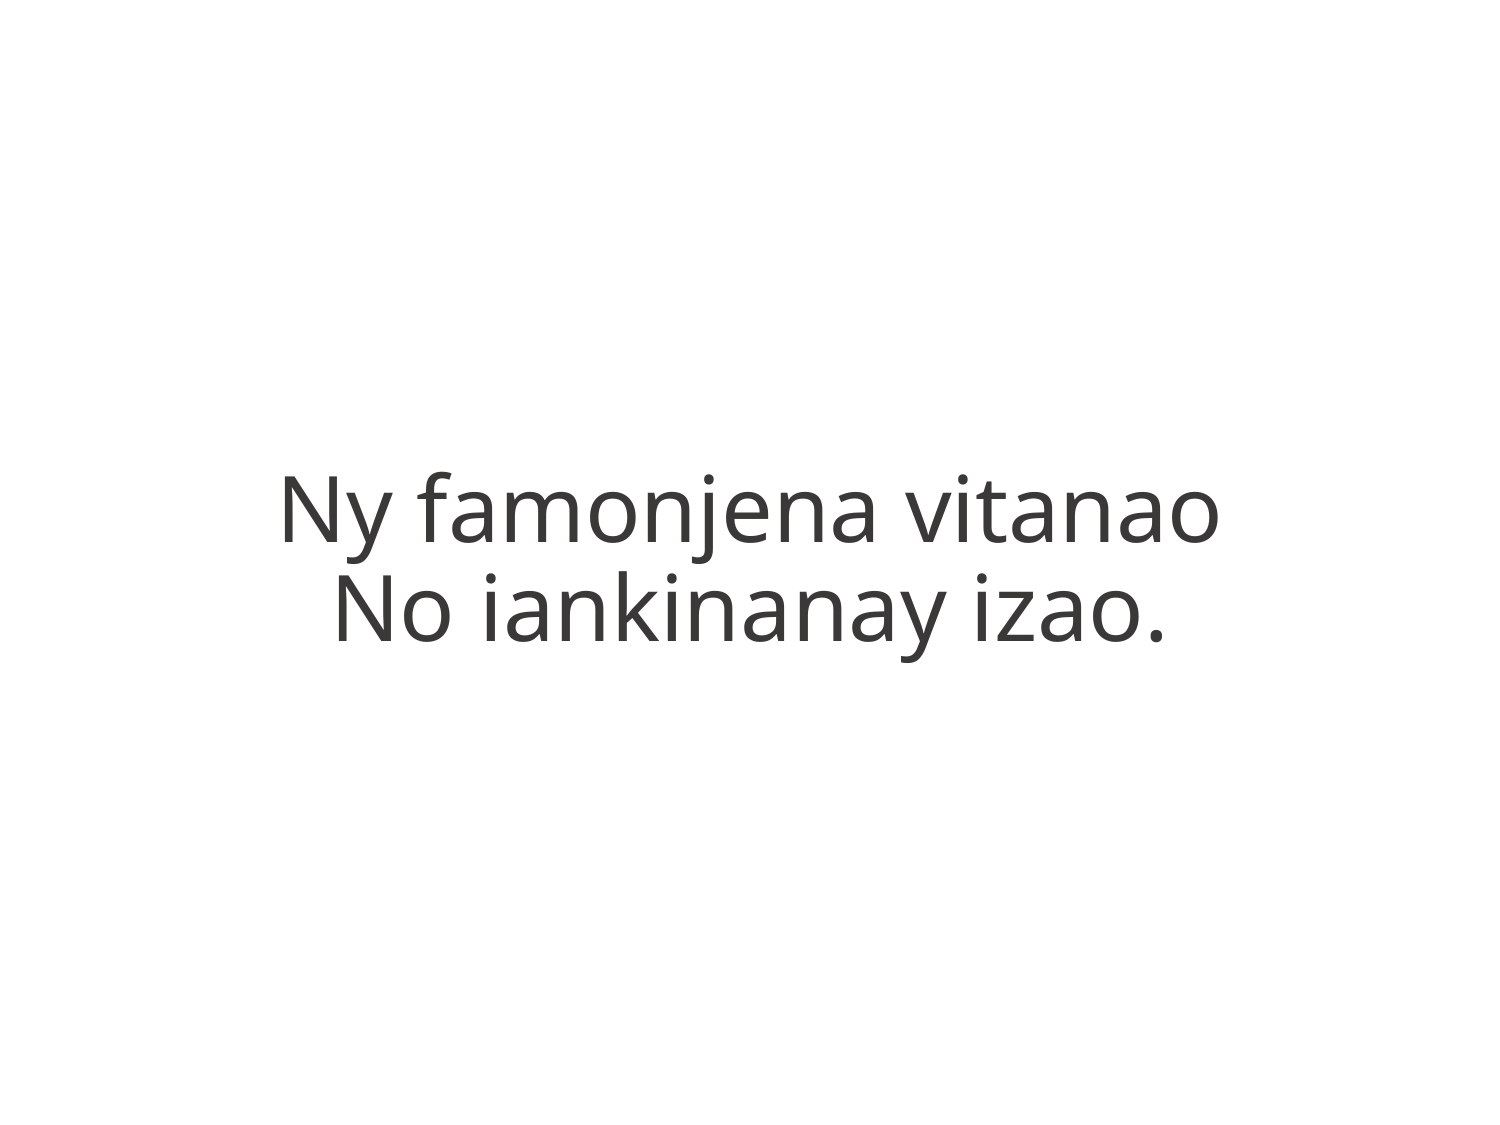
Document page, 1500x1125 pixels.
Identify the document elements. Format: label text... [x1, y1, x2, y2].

title Ny famonjena vitanao No iankinanay izao. [103, 453, 1397, 672]
